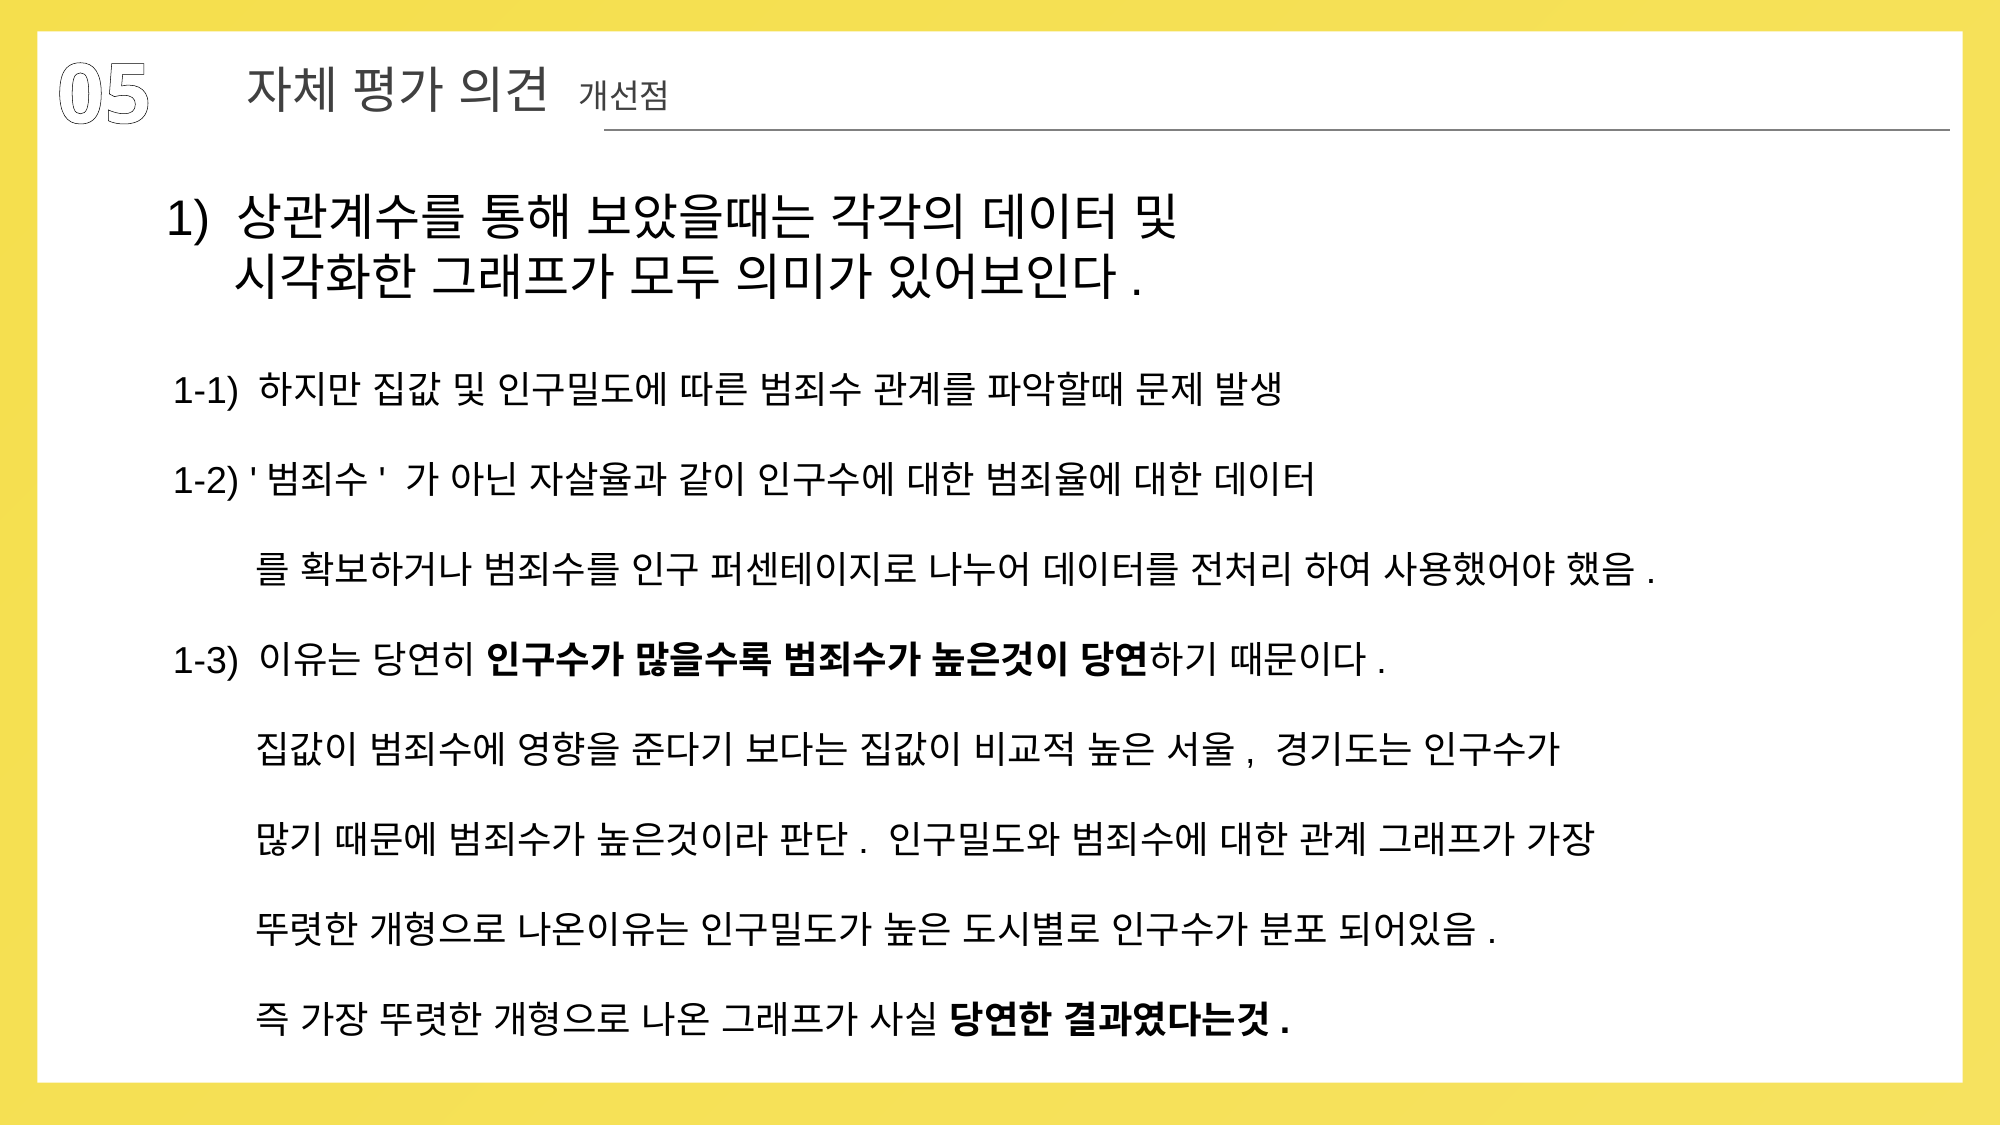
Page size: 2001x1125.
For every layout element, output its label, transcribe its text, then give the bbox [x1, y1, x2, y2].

text_box 05 [41, 32, 233, 148]
text_box [36, 30, 1964, 1084]
text_box 자체 평가 의견 개선점 [231, 51, 686, 127]
text_box 1) 상관계수를 통해 보았을때는 각각의 데이터 및 시각화한 그래프가 모두 의미가 있어보인다. 1-1) 하지만 집값 및 인구밀도에 따른 범죄수 관계를 파악할때 문제 발생 1-2) '범죄수' 가 아닌 자살율과 같이 인구수에 대한 범죄율에 대한 데이터 를 확보하거나 범죄수를 인구 퍼센테이지로 나누어 데이터를 전처리 하여 사용했어야 했음. 1-3) 이유는 당연히 인구수가 많을수록 범죄수가 높은것이 당연하기 때문이다. 집값이 범죄수에 영향을 준다기 보다는 집값이 비교적 높은 서울, 경기도는 인구수가 많기 때문에 범죄수가 높은것이라 판단. 인구밀도와 범죄수에 대한 관계 그래프가 가장 뚜렷한 개형으로 나온이유는 인구밀도가 높은 도시별로 인구수가 분포 되어있음. 즉 가장 뚜렷한 개형으로 나온 그래프가 사실 당연한 결과였다는것. [136, 178, 1672, 1093]
